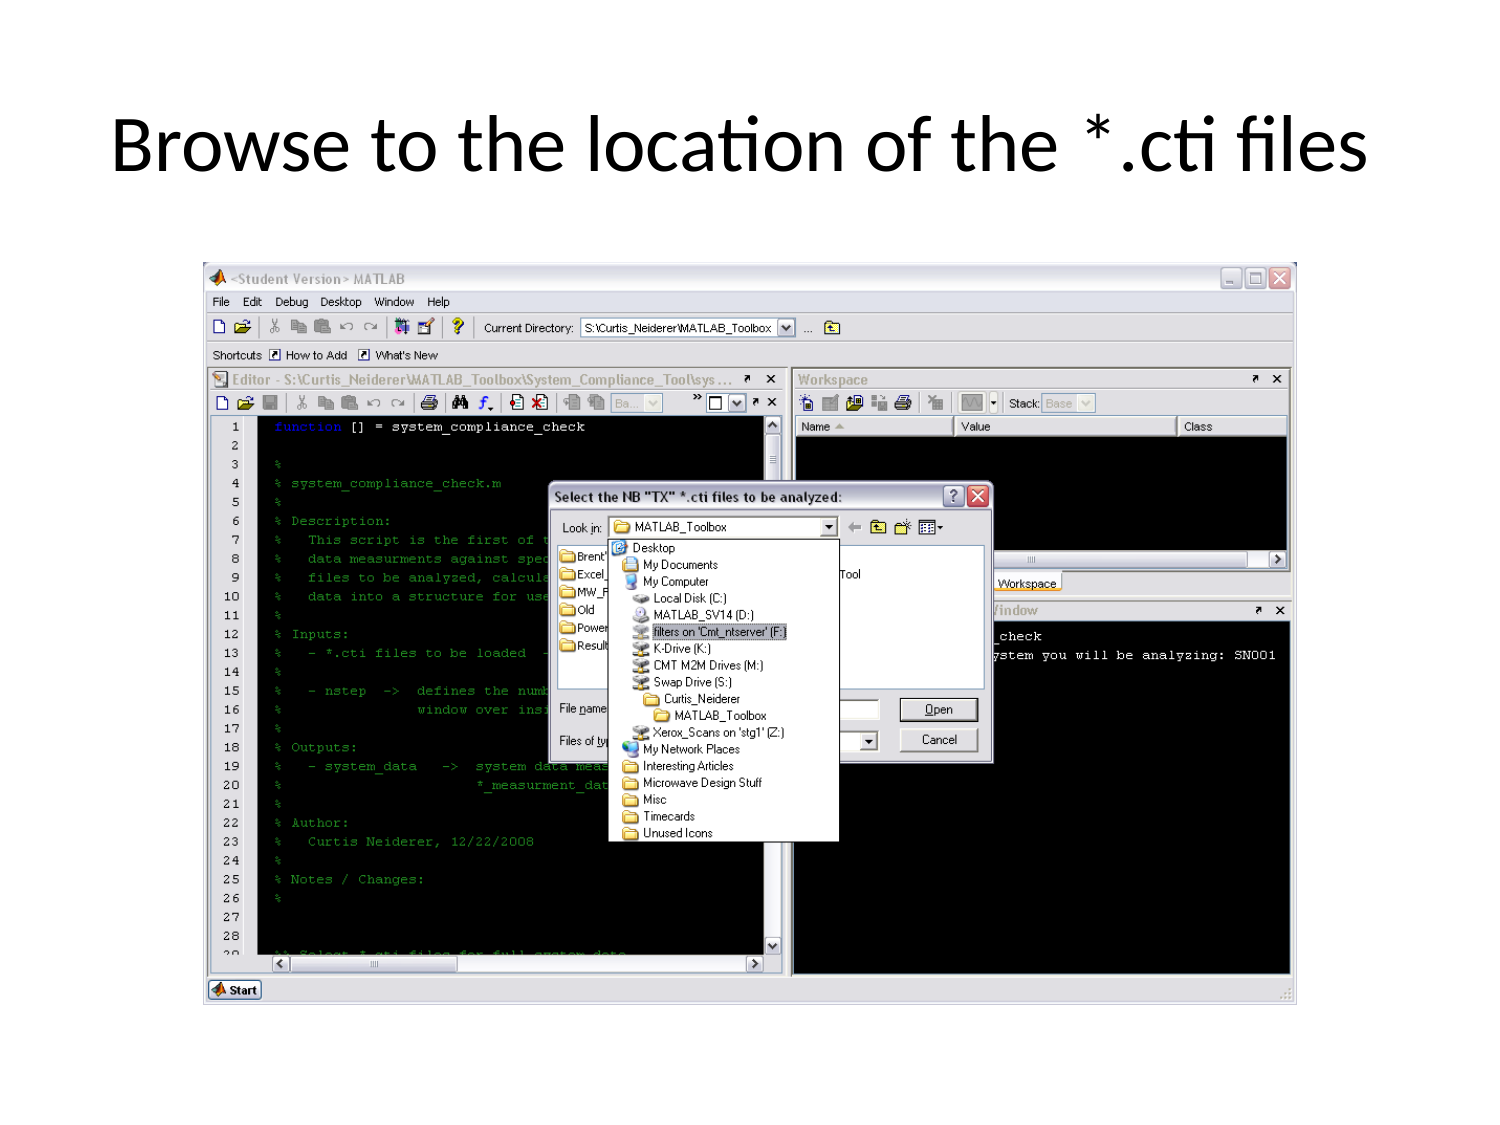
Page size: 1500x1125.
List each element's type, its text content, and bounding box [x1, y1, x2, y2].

title Browse to the location of the *.cti files [75, 45, 1425, 233]
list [203, 262, 1297, 1006]
